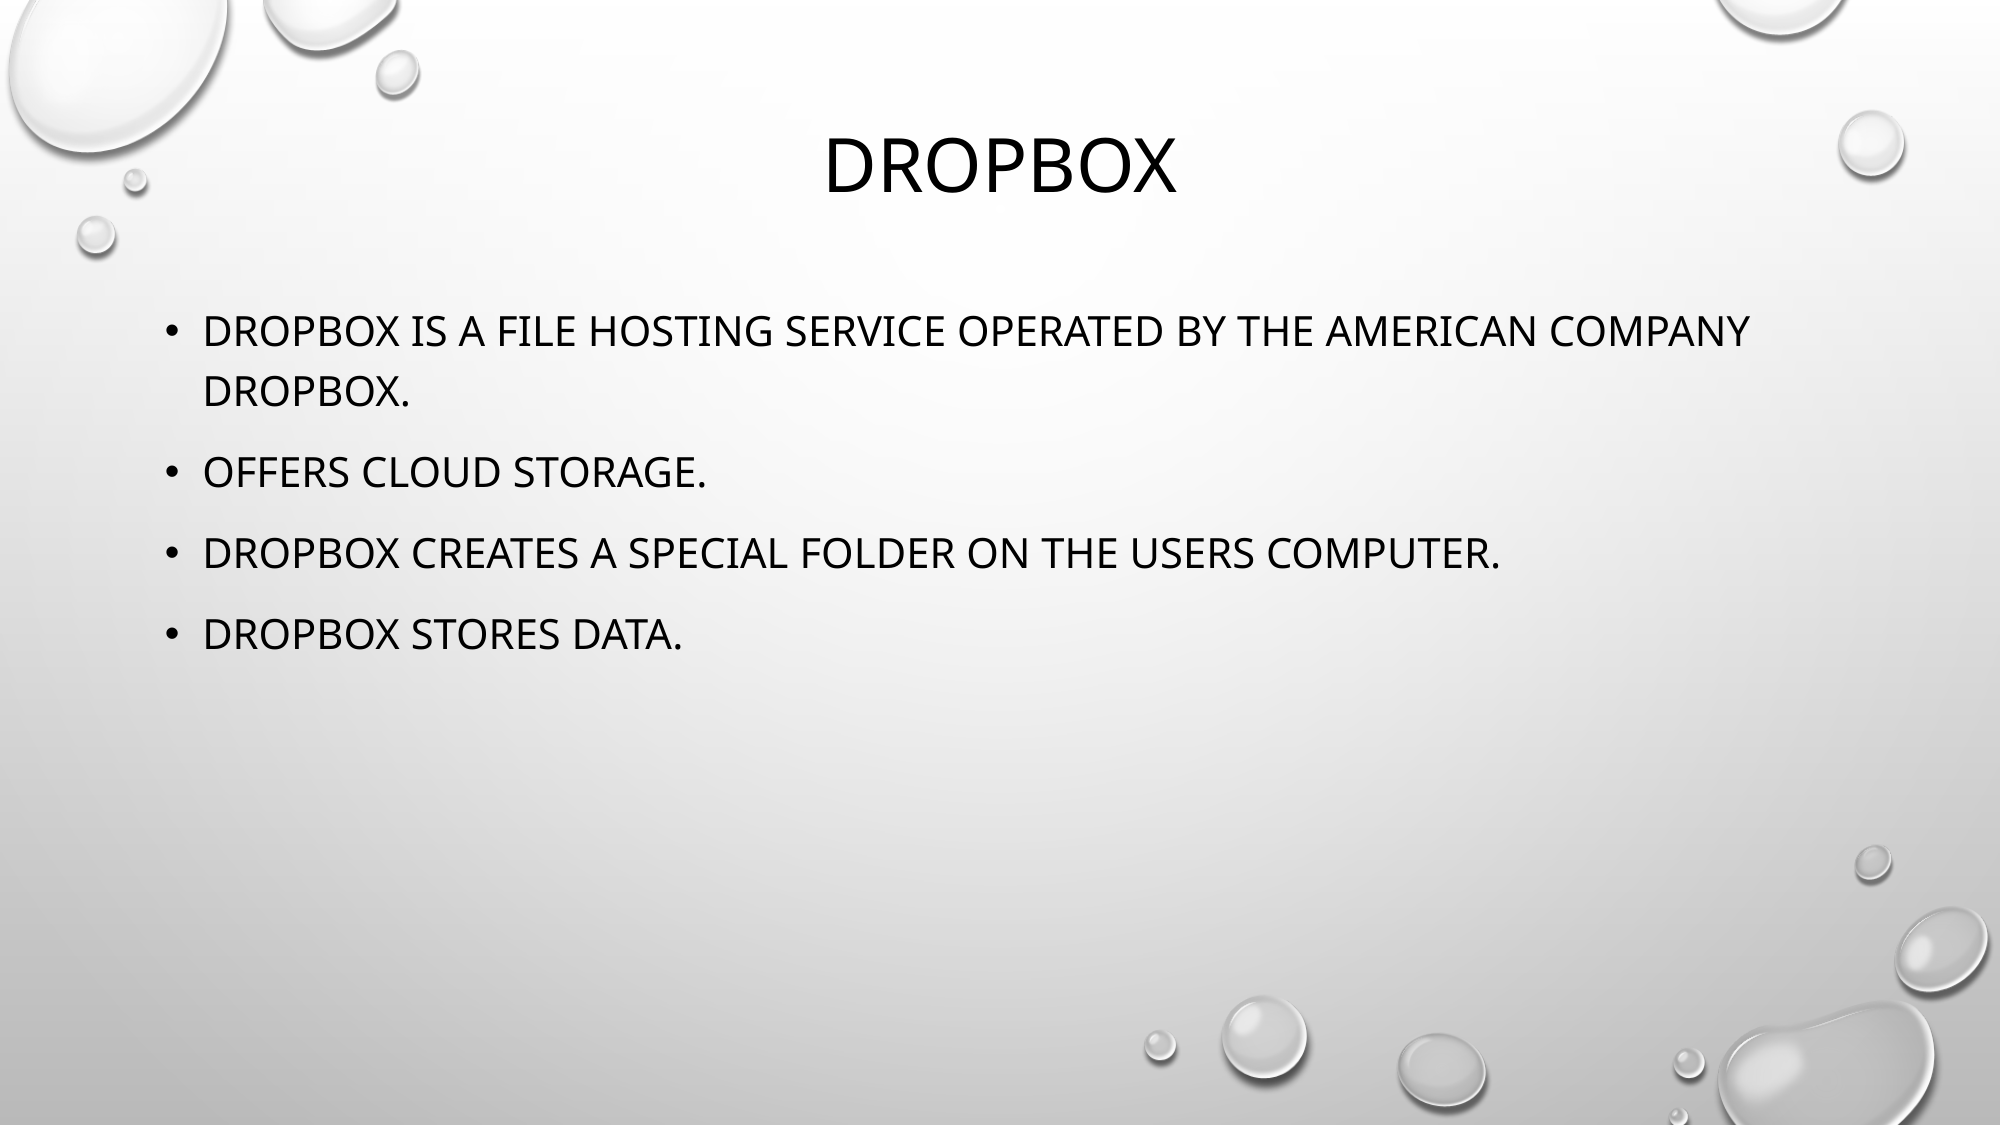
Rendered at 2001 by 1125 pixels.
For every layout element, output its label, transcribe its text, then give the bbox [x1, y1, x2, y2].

list Dropbox is a file hosting service operated by the American company Dropbox. Offers Cloud Storage. Dropbox creates a special Folder on the users computer. Dropbox Stores data. [149, 287, 1850, 950]
title Dropbox [149, 101, 1851, 236]
picture [0, 0, 2000, 1125]
